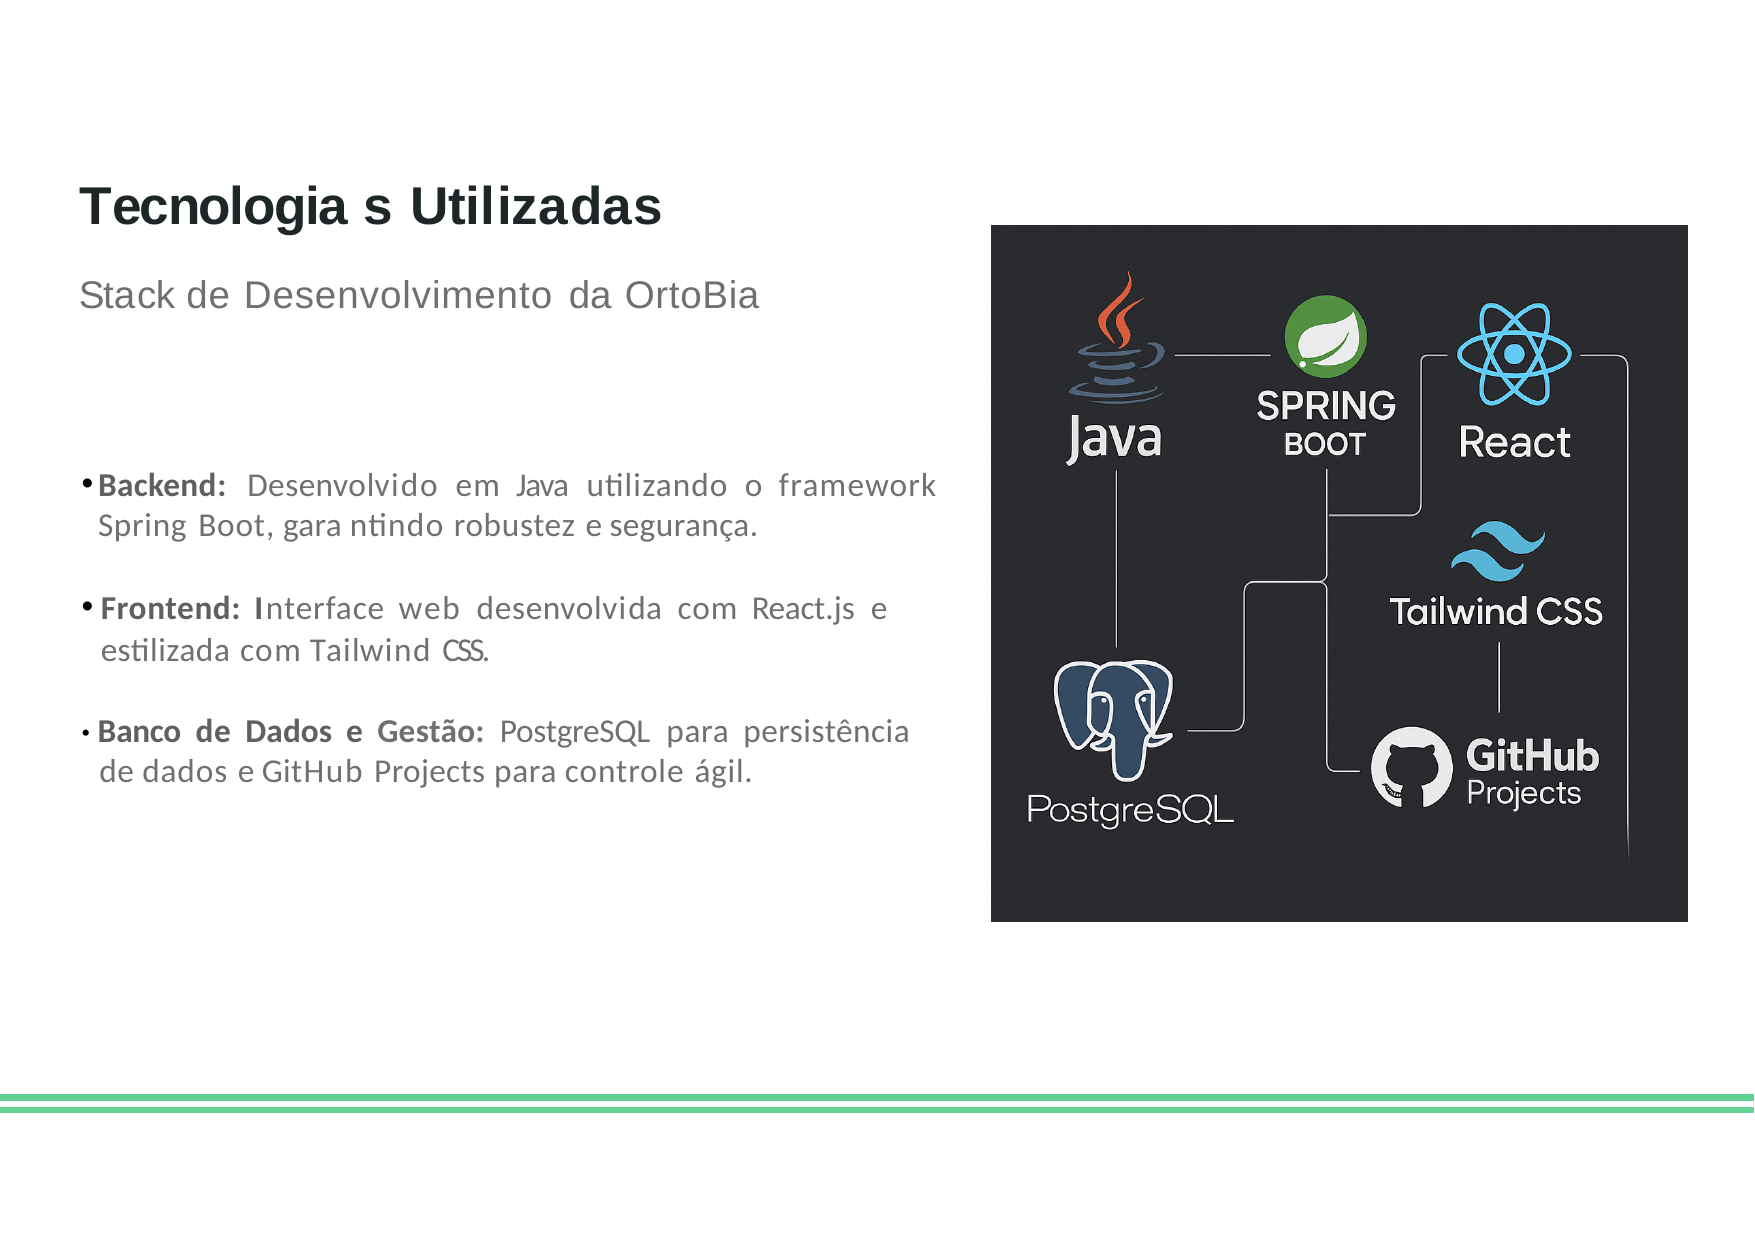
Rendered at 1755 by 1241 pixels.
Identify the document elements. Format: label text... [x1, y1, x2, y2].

picture [990, 225, 1688, 923]
title Tecnologia s Utilizadas [79, 172, 1675, 380]
text_box Stack de Desenvolvimento da OrtoBia [76, 269, 767, 316]
text_box Backend: Desenvolvido em Java utilizando o framework Spring Boot, gara ntindo robustez e segurança. Frontend: Interface web desenvolvida com React.js e estilizada com Tailwind CSS. ·Banco de Dados e Gestão: PostgreSQL para persistência de dados e GitHub Projects para controle ágil. [79, 462, 939, 790]
